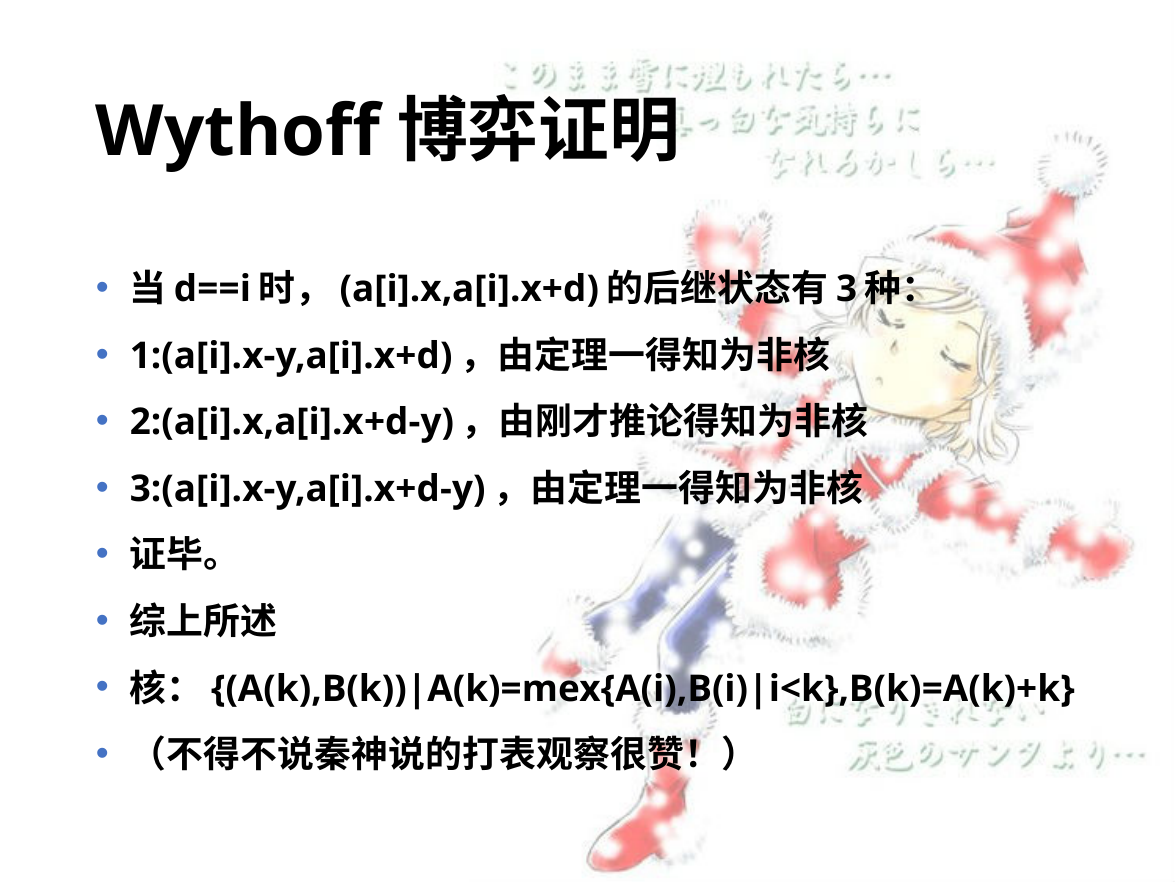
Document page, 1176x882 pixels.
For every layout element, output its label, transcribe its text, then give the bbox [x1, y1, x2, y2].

picture [469, 0, 1175, 882]
title Wythoff博弈证明 [80, 46, 1095, 218]
list 当d==i时，(a[i].x,a[i].x+d)的后继状态有3种： 1:(a[i].x-y,a[i].x+d)，由定理一得知为非核 2:(a[i].x,a[i].x+d-y)，由刚才推论得知为非核 3:(a[i].x-y,a[i].x+d-y)，由定理一得知为非核 证毕。 综上所述 核：{(A(k),B(k))|A(k)=mex{A(i),B(i)|i<k},B(k)=A(k)+k} （不得不说秦神说的打表观察很赞！） [80, 234, 1095, 795]
